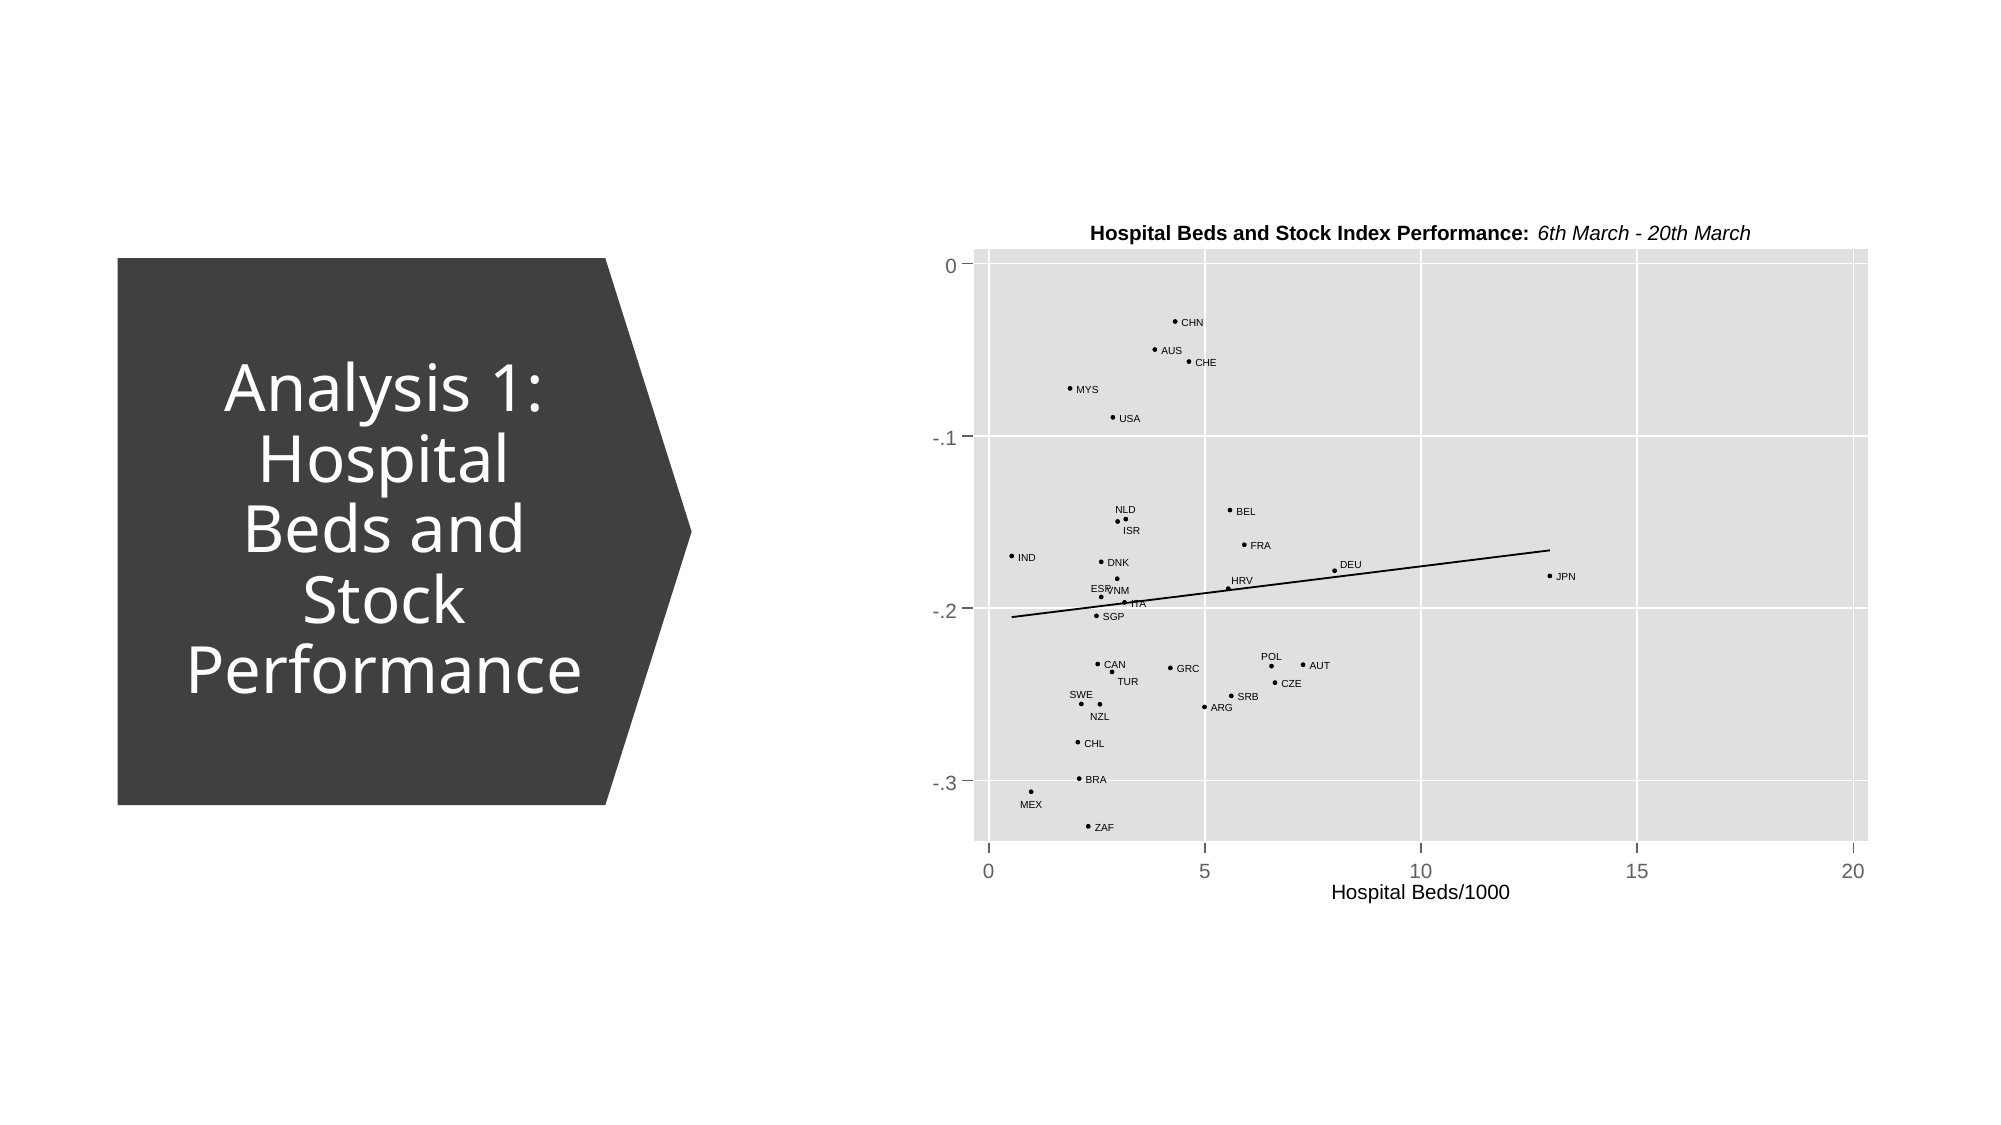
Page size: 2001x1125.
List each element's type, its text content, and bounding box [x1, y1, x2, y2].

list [783, 191, 1896, 933]
text_box [116, 257, 693, 807]
title Analysis 1: Hospital Beds and Stock Performance [168, 322, 601, 741]
